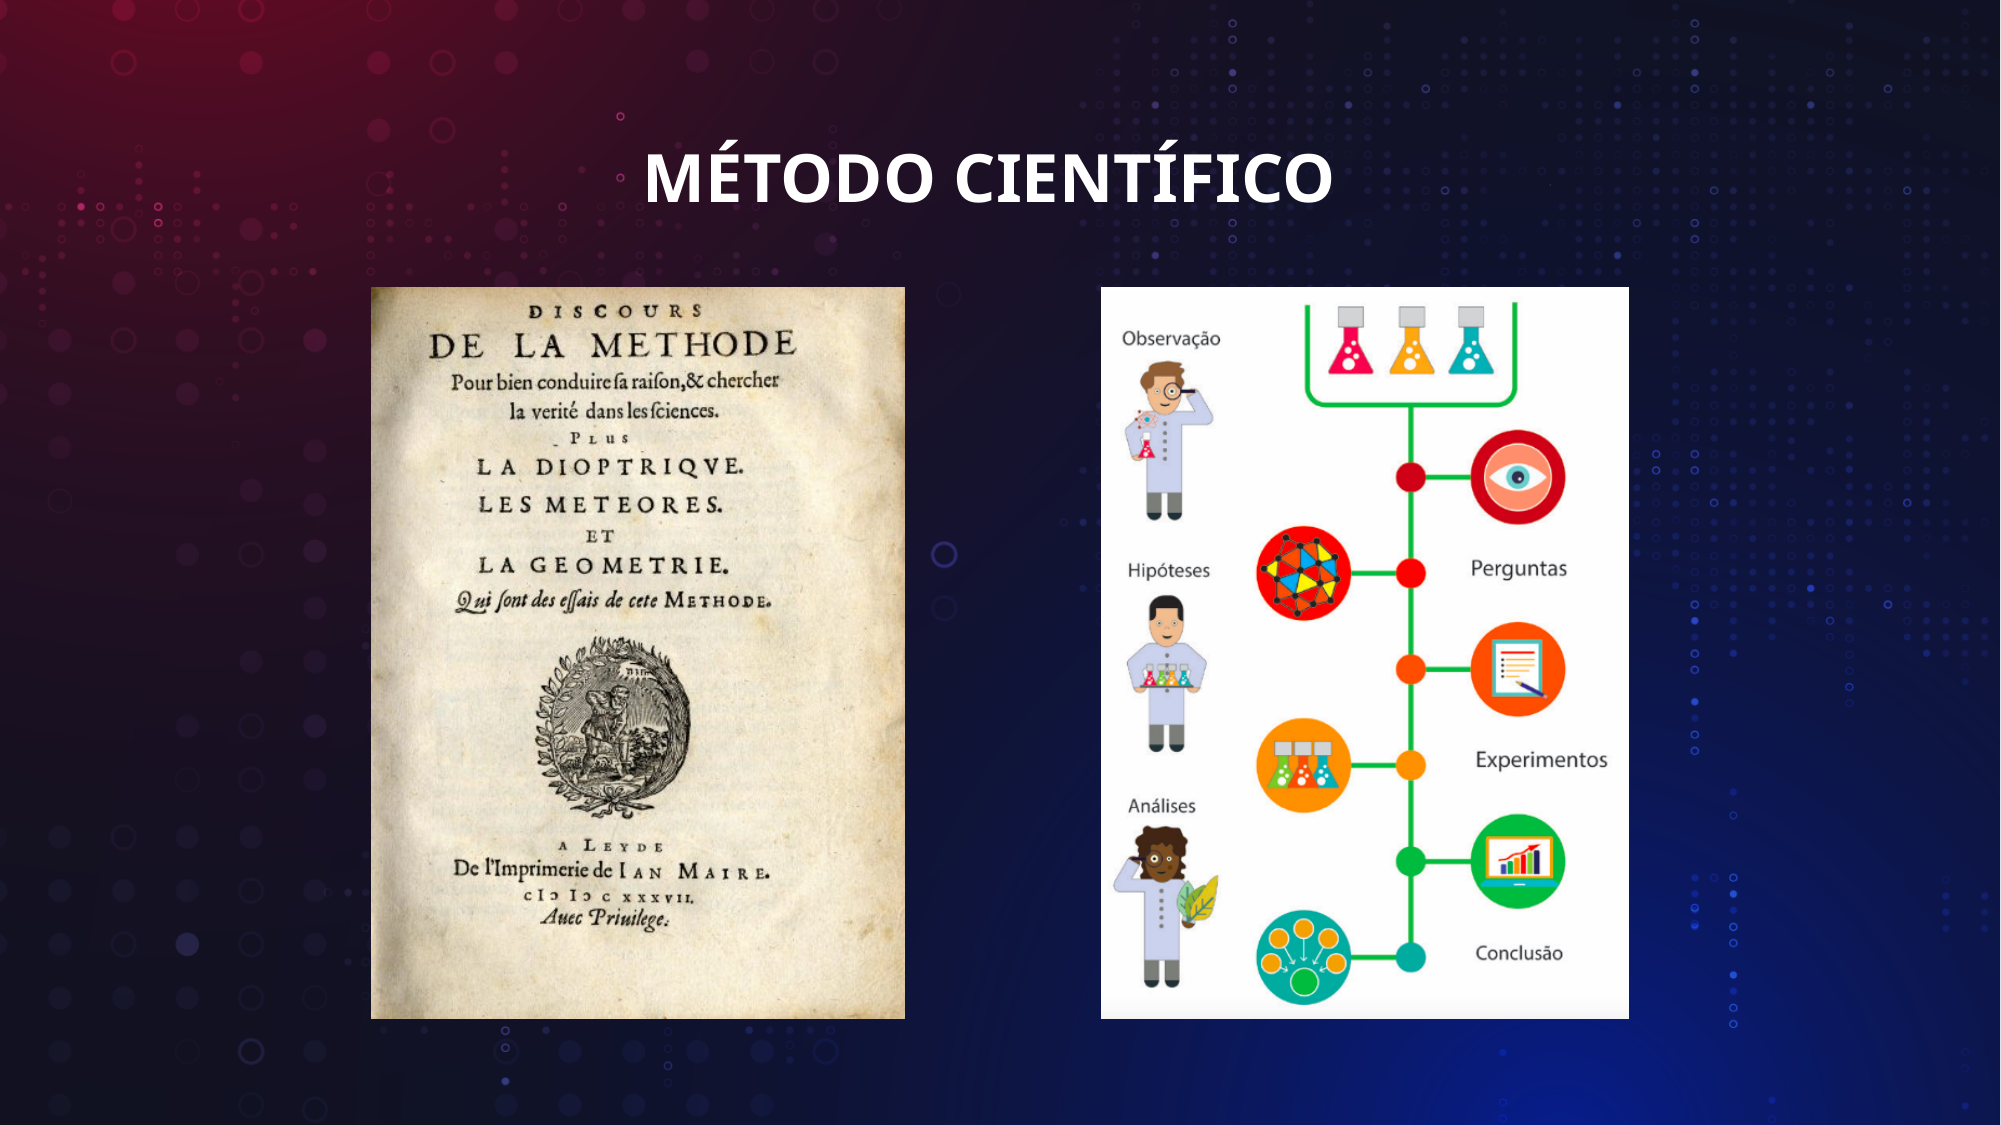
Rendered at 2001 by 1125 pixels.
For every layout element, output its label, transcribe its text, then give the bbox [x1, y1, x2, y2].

text_box MÉTODO CIENTÍFICO [371, 137, 1608, 220]
picture [0, 0, 2001, 1125]
